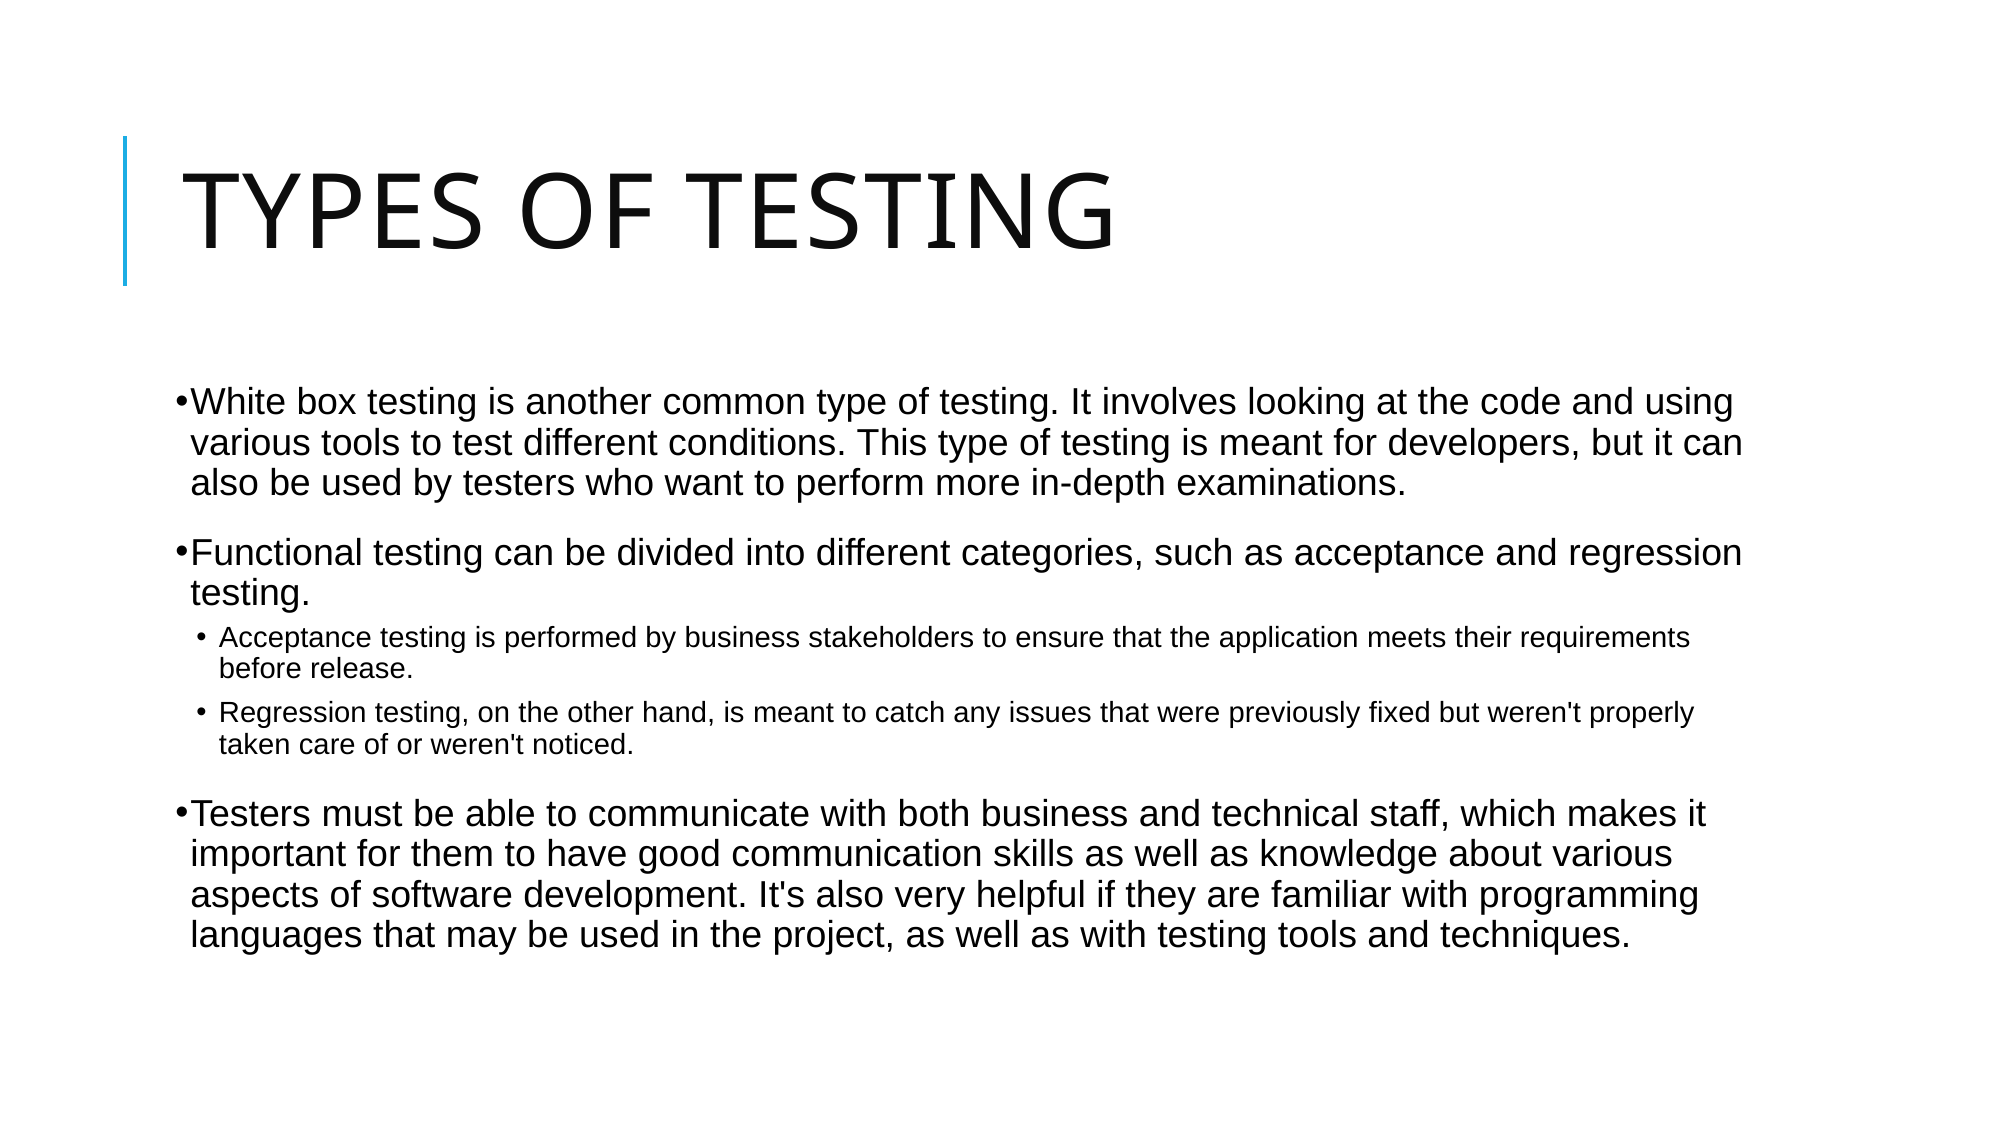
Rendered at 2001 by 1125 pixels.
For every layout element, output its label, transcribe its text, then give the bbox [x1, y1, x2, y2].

title TYPES OF TESTING [168, 96, 1763, 342]
list White box testing is another common type of testing. It involves looking at the code and using various tools to test different conditions. This type of testing is meant for developers, but it can also be used by testers who want to perform more in-depth examinations. Functional testing can be divided into different categories, such as acceptance and regression testing. Acceptance testing is performed by business stakeholders to ensure that the application meets their requirements before release. Regression testing, on the other hand, is meant to catch any issues that were previously fixed but weren't properly taken care of or weren't noticed. Testers must be able to communicate with both business and technical staff, which makes it important for them to have good communication skills as well as knowledge about various aspects of software development. It's also very helpful if they are familiar with programming languages that may be used in the project, as well as with testing tools and techniques. [168, 375, 1763, 1035]
